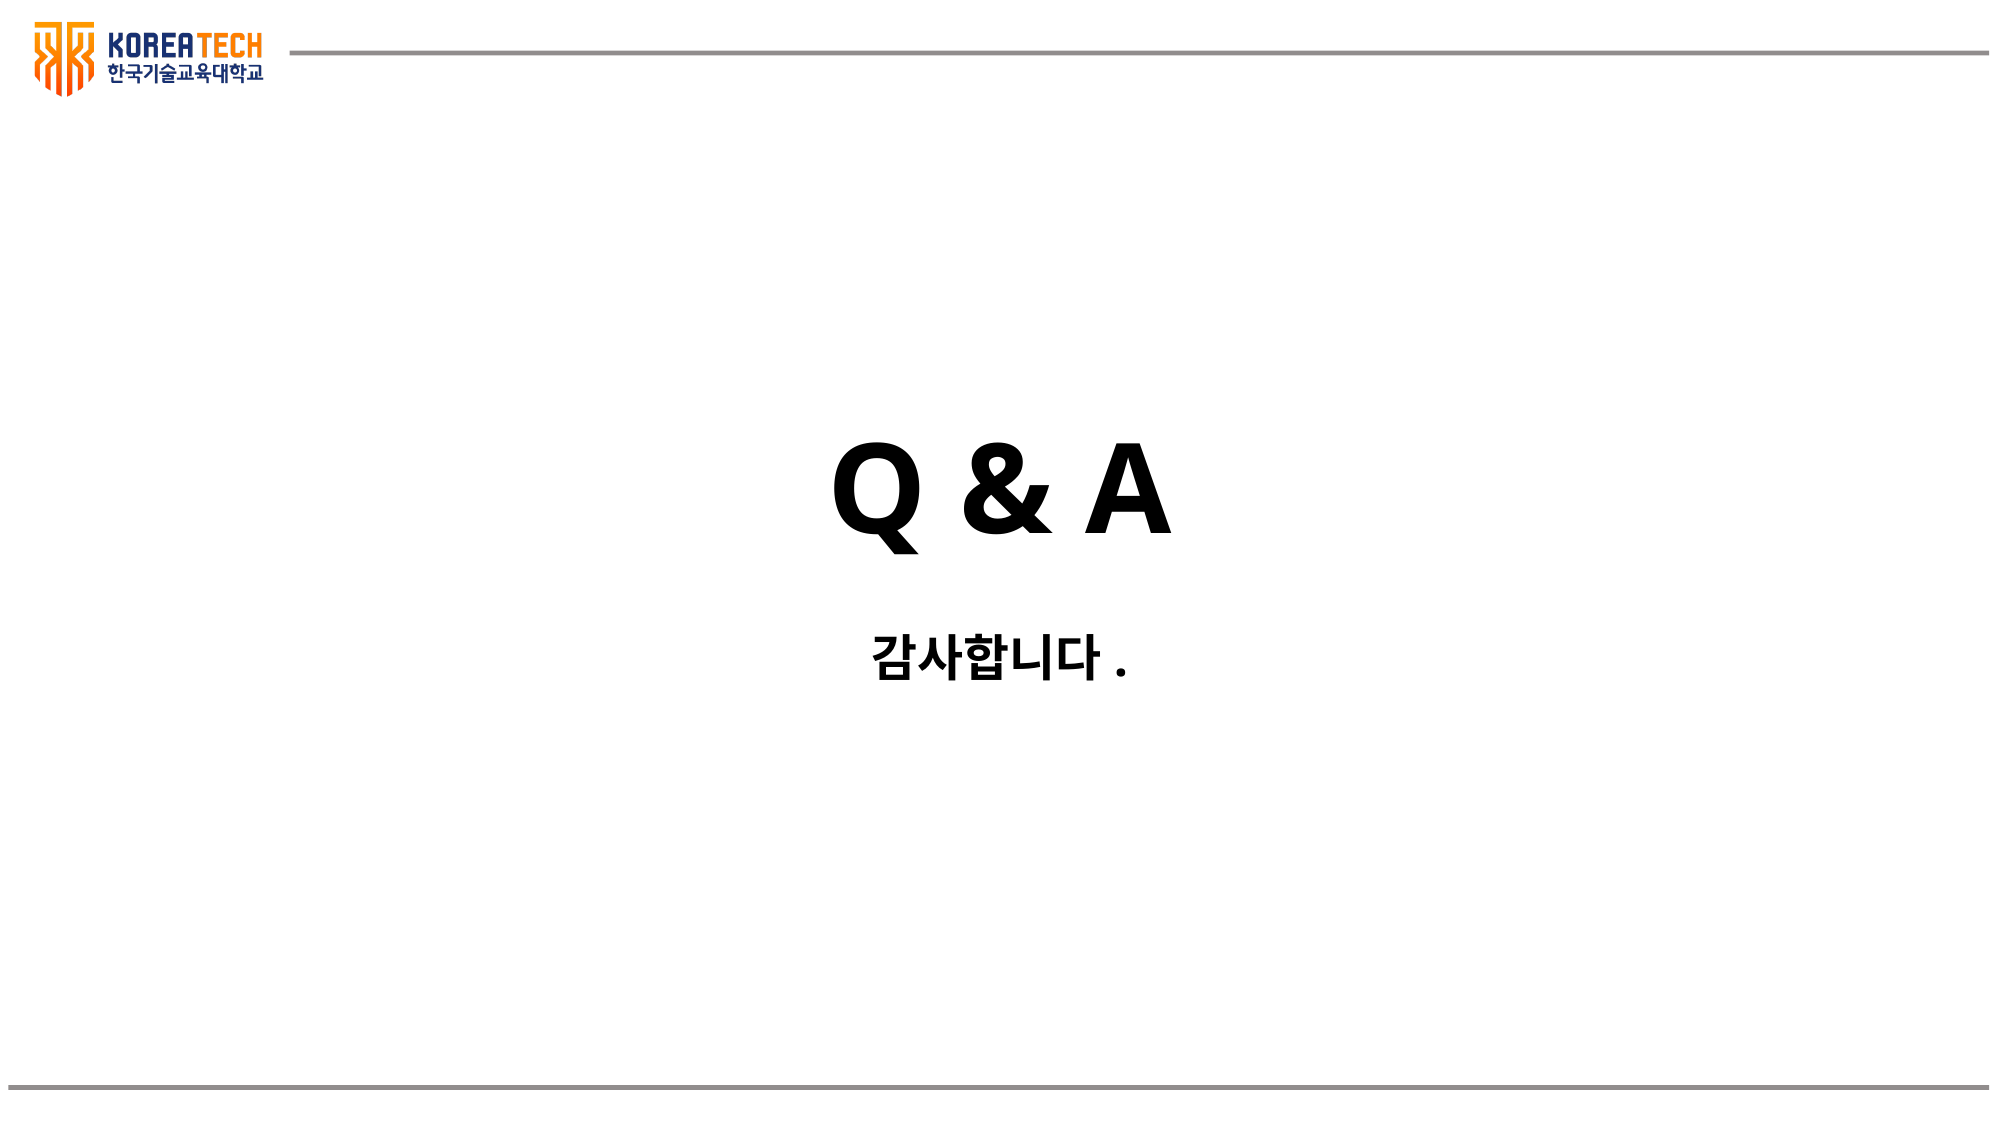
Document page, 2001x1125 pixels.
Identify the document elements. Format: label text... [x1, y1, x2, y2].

text_box Q & A [193, 404, 1807, 564]
picture [8, 0, 290, 138]
text_box 감사합니다. [193, 577, 1807, 736]
